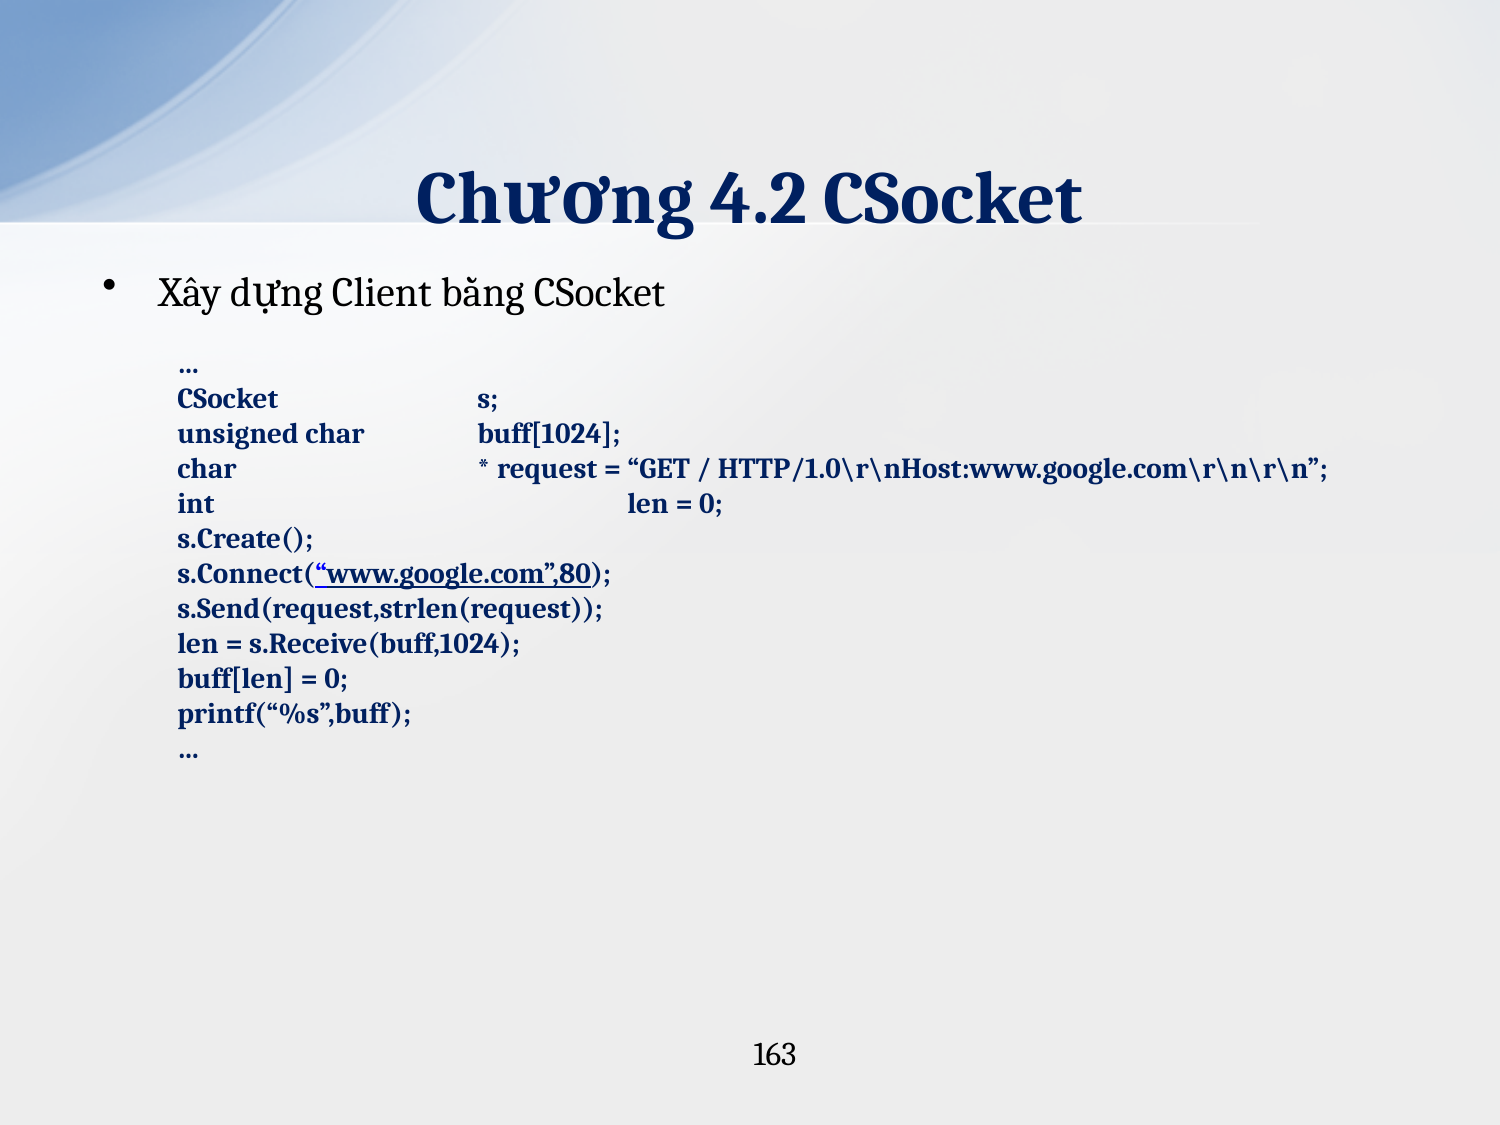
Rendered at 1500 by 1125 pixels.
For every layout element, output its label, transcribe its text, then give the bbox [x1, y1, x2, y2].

title Chương 4.2 CSocket [75, 58, 1425, 247]
list Xây dựng Client bằng CSocket [87, 257, 1438, 1000]
slide_number 163 [125, 1024, 1425, 1103]
picture [0, 0, 1500, 1125]
text_box … CSocket s; unsigned char buff[1024]; char * request = “GET / HTTP/1.0\r\nHost:www.google.com\r\n\r\n”; int len = 0; s.Create(); s.Connect(“www.google.com”,80); s.Send(request,strlen(request)); len = s.Receive(buff,1024); buff[len] = 0; printf(“%s”,buff); … [162, 337, 1375, 807]
